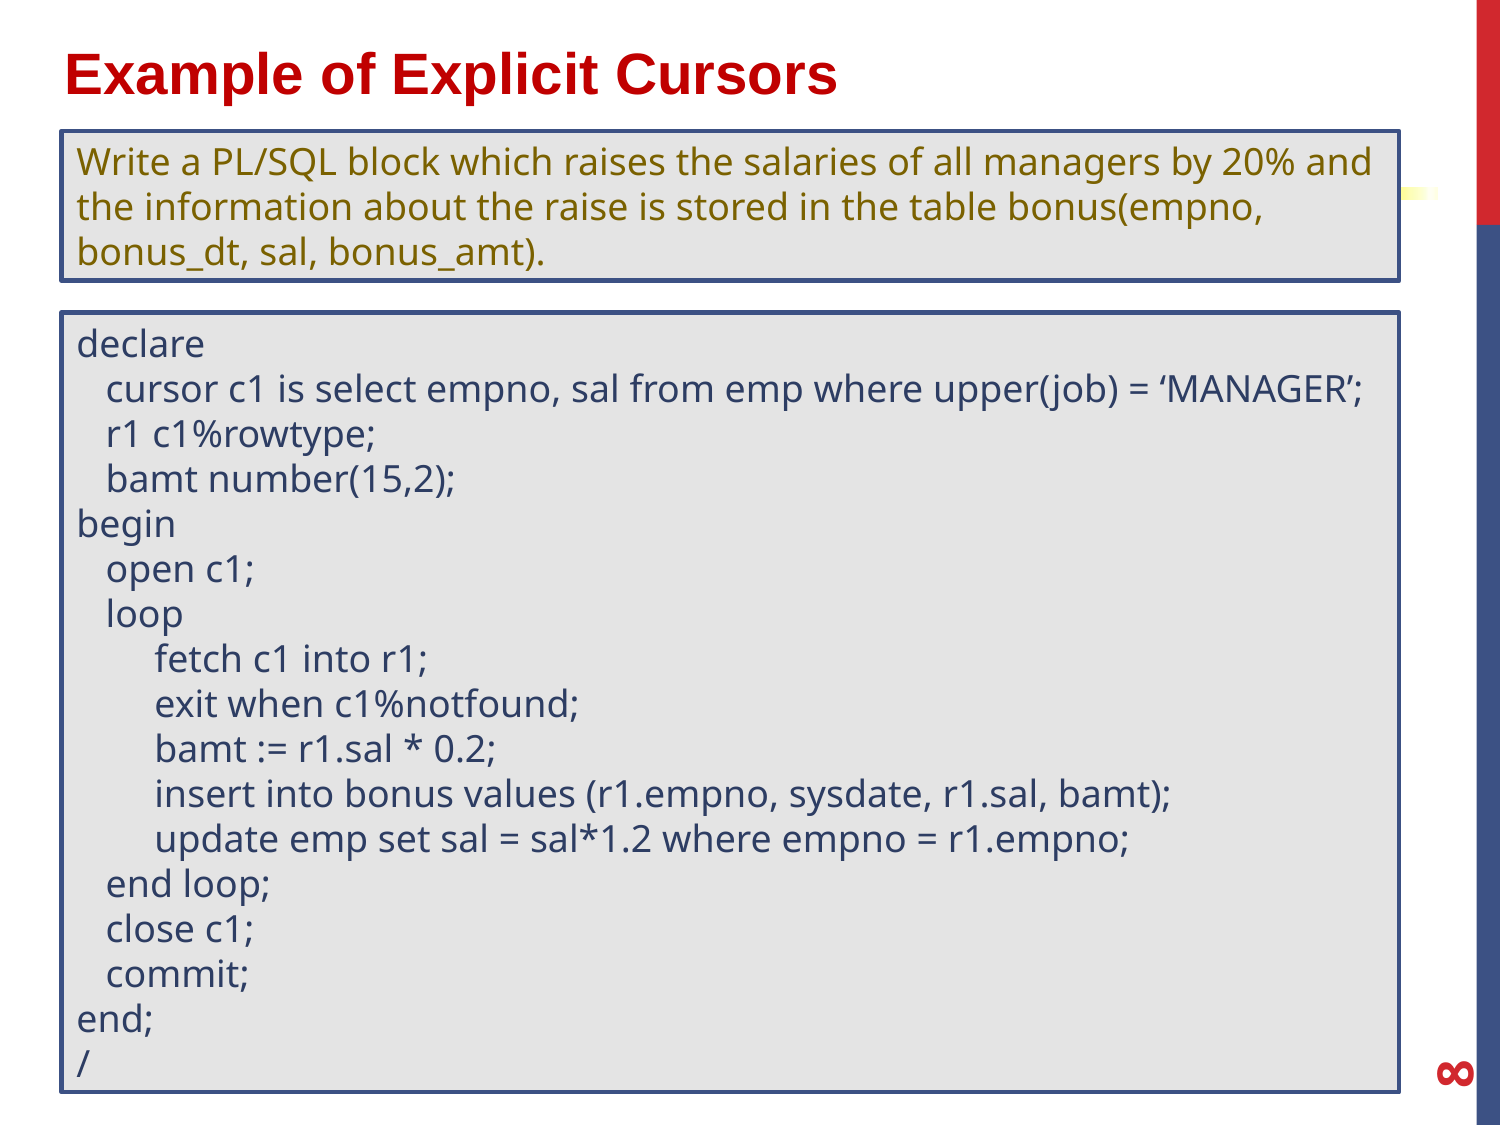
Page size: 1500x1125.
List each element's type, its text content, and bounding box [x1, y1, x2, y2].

text_box Write a PL/SQL block which raises the salaries of all managers by 20% and the information about the raise is stored in the table bonus(empno, bonus_dt, sal, bonus_amt). [61, 131, 1400, 281]
text_box Example of Explicit Cursors [50, 28, 1075, 129]
text_box declare cursor c1 is select empno, sal from emp where upper(job) = ‘MANAGER’; r1 c1%rowtype; bamt number(15,2); begin open c1; loop fetch c1 into r1; exit when c1%notfound; bamt := r1.sal * 0.2; insert into bonus values (r1.empno, sysdate, r1.sal, bamt); update emp set sal = sal*1.2 where empno = r1.empno; end loop; close c1; commit; end; / [61, 312, 1400, 1093]
picture [1400, 187, 1438, 200]
slide_number 8 [1427, 887, 1488, 1104]
